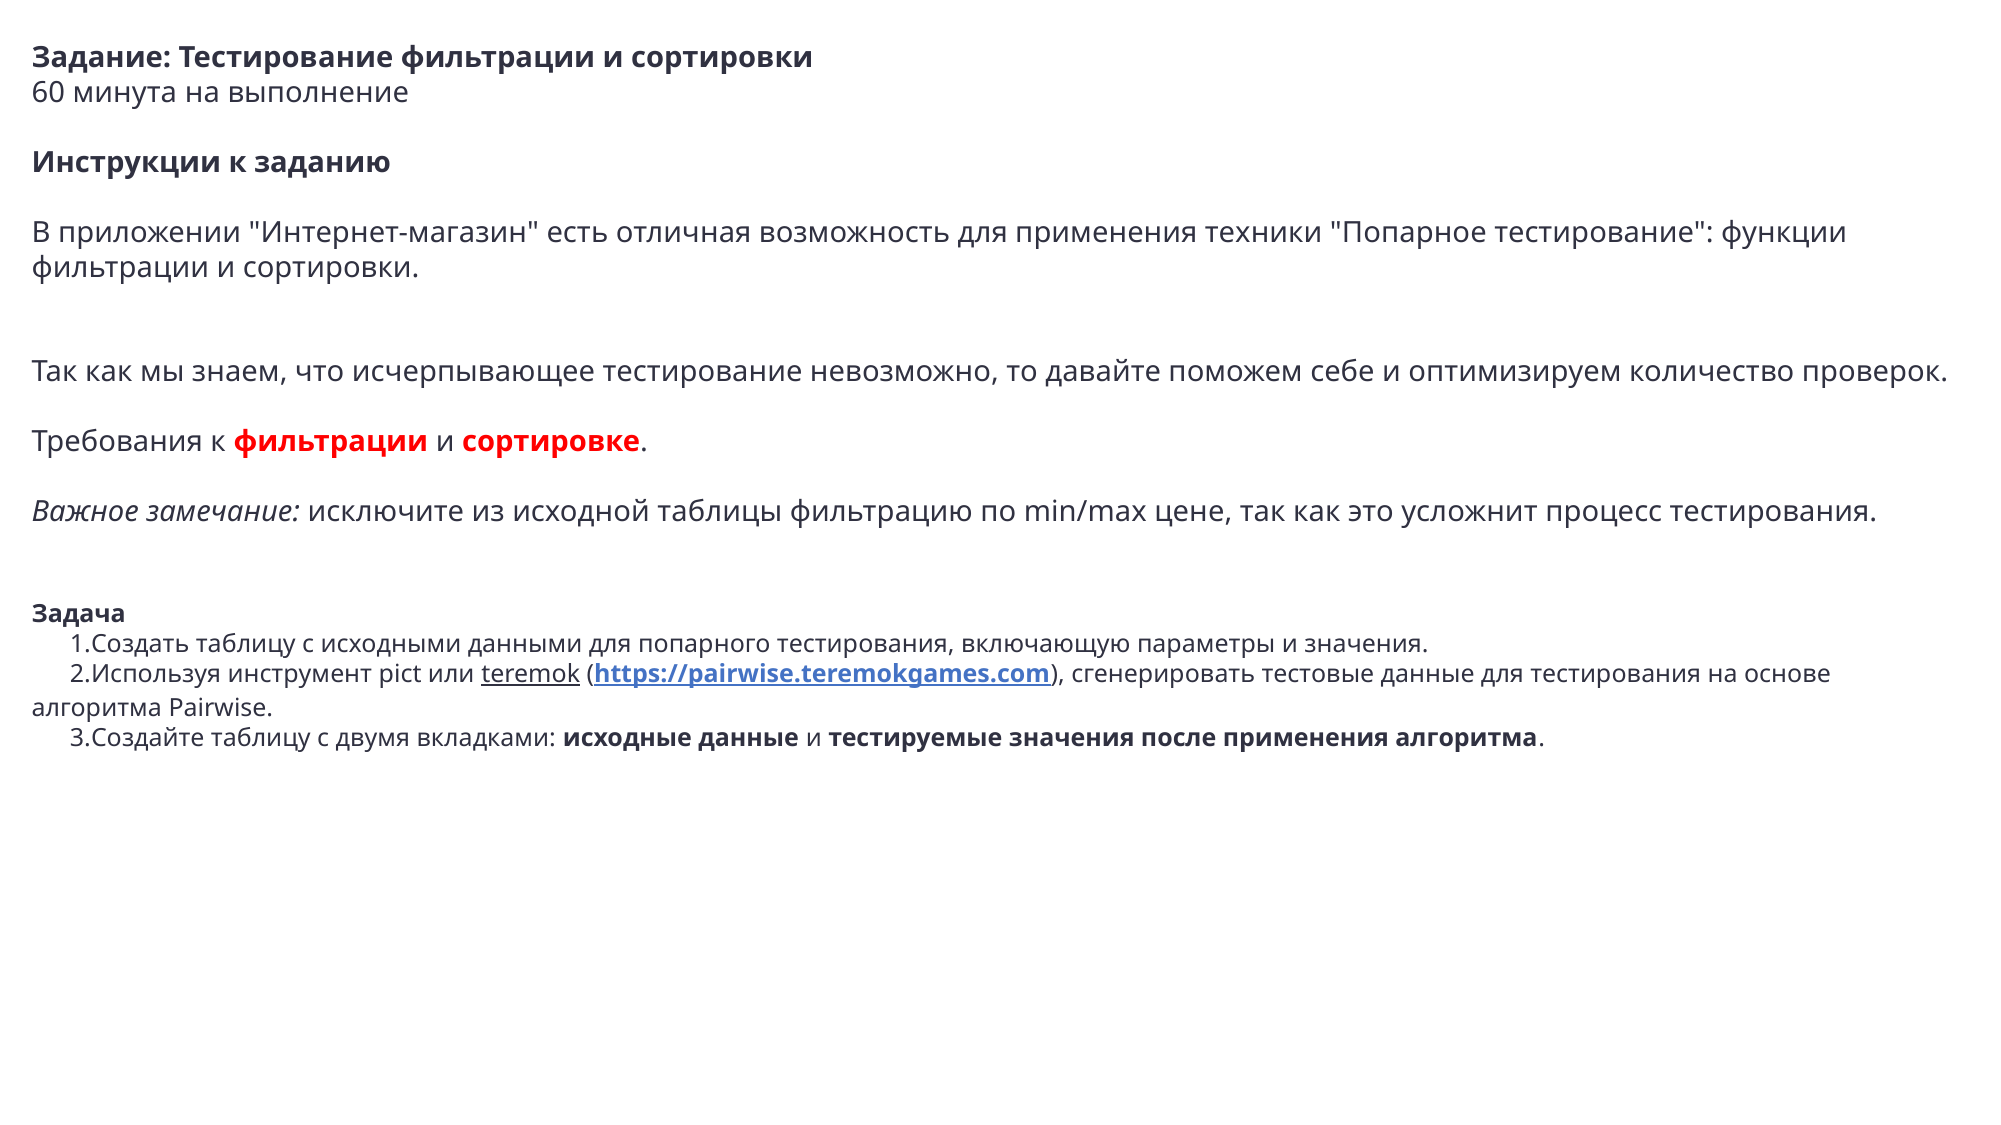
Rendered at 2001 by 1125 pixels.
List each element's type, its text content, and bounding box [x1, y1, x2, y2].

text_box Задание: Тестирование фильтрации и сортировки 60 минута на выполнение Инструкции к заданию В приложении "Интернет-магазин" есть отличная возможность для применения техники "Попарное тестирование": функции фильтрации и сортировки. Так как мы знаем, что исчерпывающее тестирование невозможно, то давайте поможем себе и оптимизируем количество проверок. Требования к фильтрации и сортировке. Важное замечание: исключите из исходной таблицы фильтрацию по min/max цене, так как это усложнит процесс тестирования. Задача Создать таблицу с исходными данными для попарного тестирования, включающую параметры и значения. Используя инструмент pict или teremok (https://pairwise.teremokgames.com), сгенерировать тестовые данные для тестирования на основе алгоритма Pairwise. Создайте таблицу с двумя вкладками: исходные данные и тестируемые значения после применения алгоритма. [16, 30, 1983, 794]
